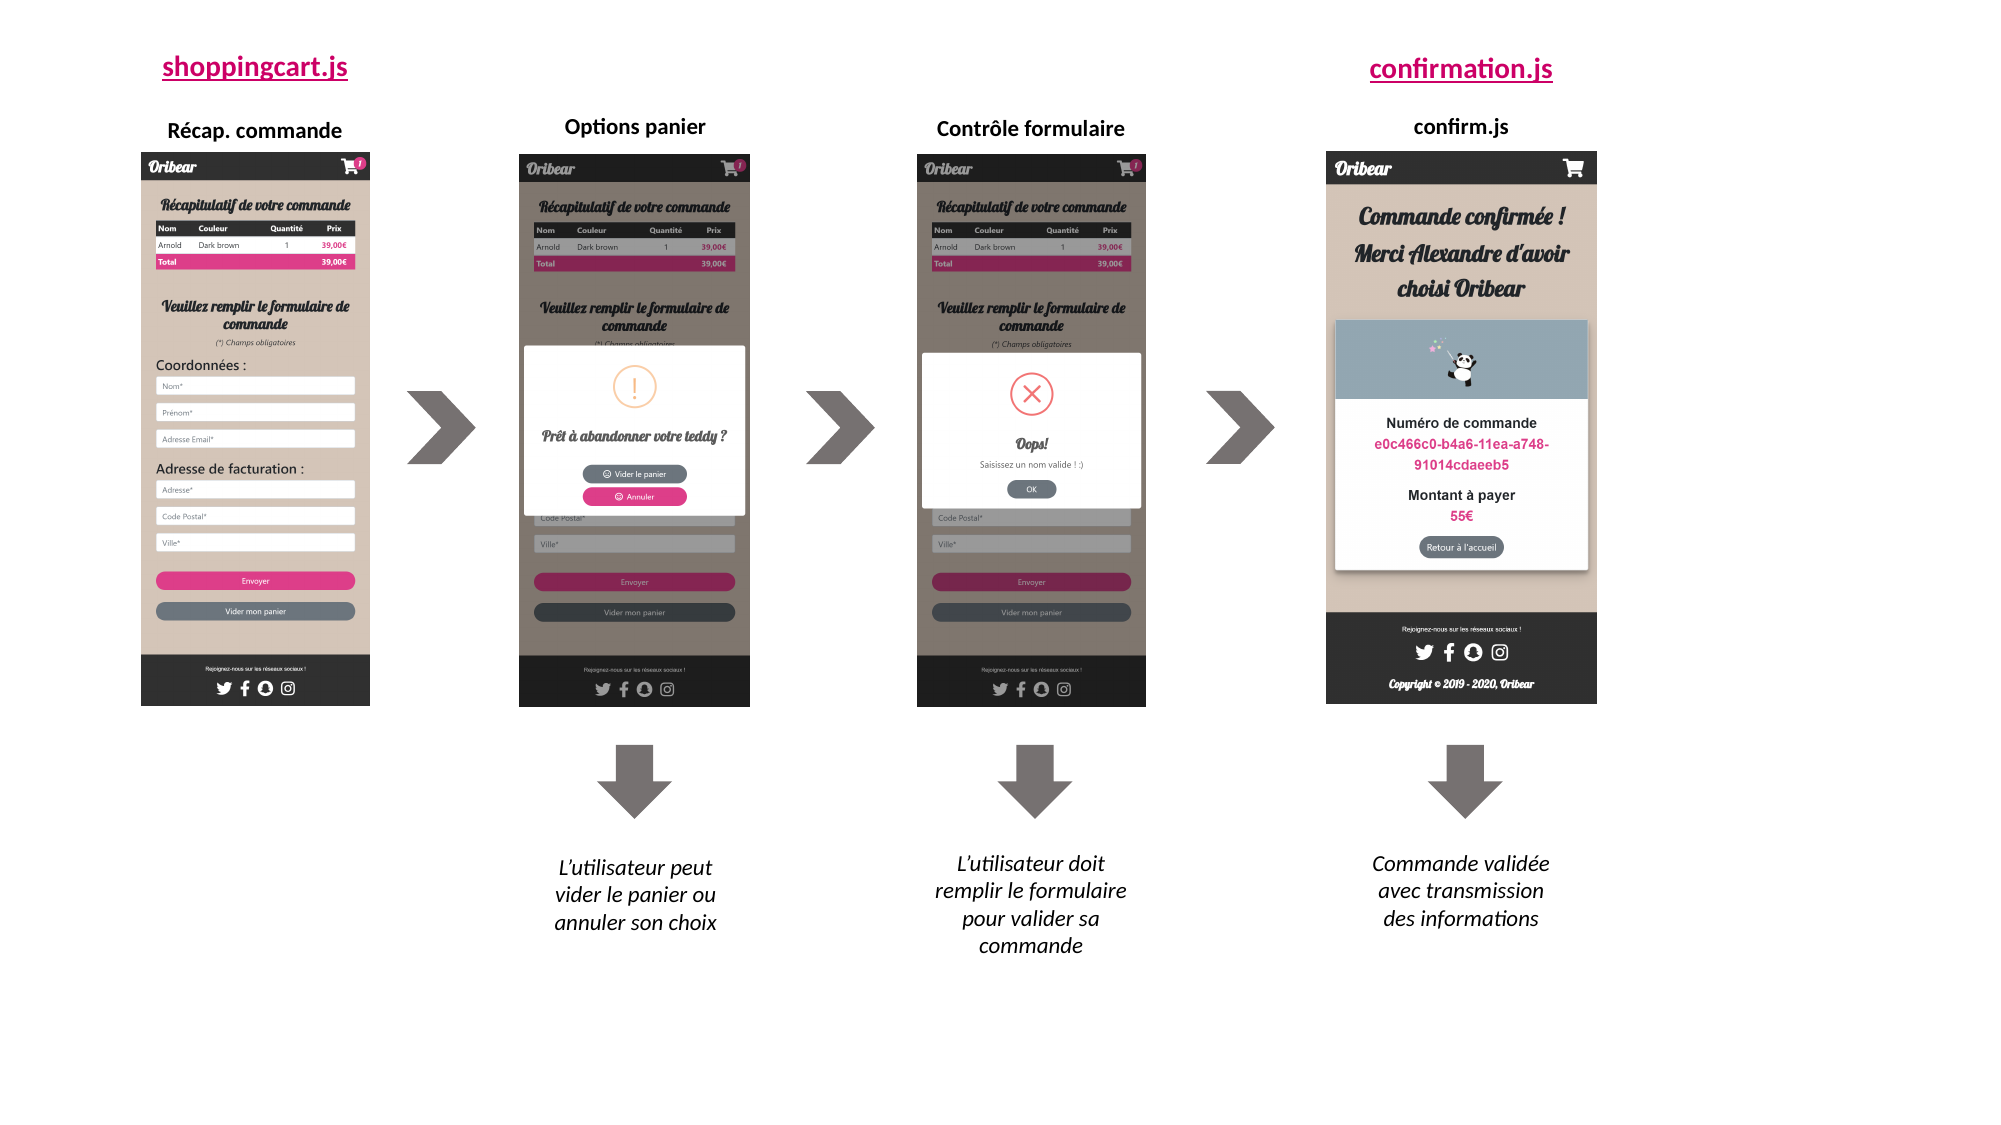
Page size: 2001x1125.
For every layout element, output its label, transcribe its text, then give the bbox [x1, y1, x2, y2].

text_box [1203, 389, 1277, 465]
text_box [596, 744, 673, 819]
text_box L’utilisateur doit remplir le formulaire pour valider sa commande [917, 841, 1146, 966]
text_box [404, 390, 478, 466]
text_box confirmation.js [1347, 42, 1576, 92]
text_box Options panier [521, 104, 750, 147]
text_box Récap. commande [114, 108, 396, 151]
text_box Contrôle formulaire [917, 105, 1146, 149]
text_box confirm.js [1347, 104, 1576, 147]
picture [141, 152, 370, 706]
text_box [1427, 744, 1503, 819]
text_box shoppingcart.js [141, 40, 370, 90]
picture [917, 154, 1146, 707]
text_box [803, 390, 877, 466]
text_box L’utilisateur peut vider le panier ou annuler son choix [521, 844, 750, 943]
picture [519, 154, 750, 707]
text_box [997, 744, 1073, 819]
picture [1326, 151, 1597, 705]
text_box Commande validée avec transmission des informations [1347, 841, 1576, 939]
